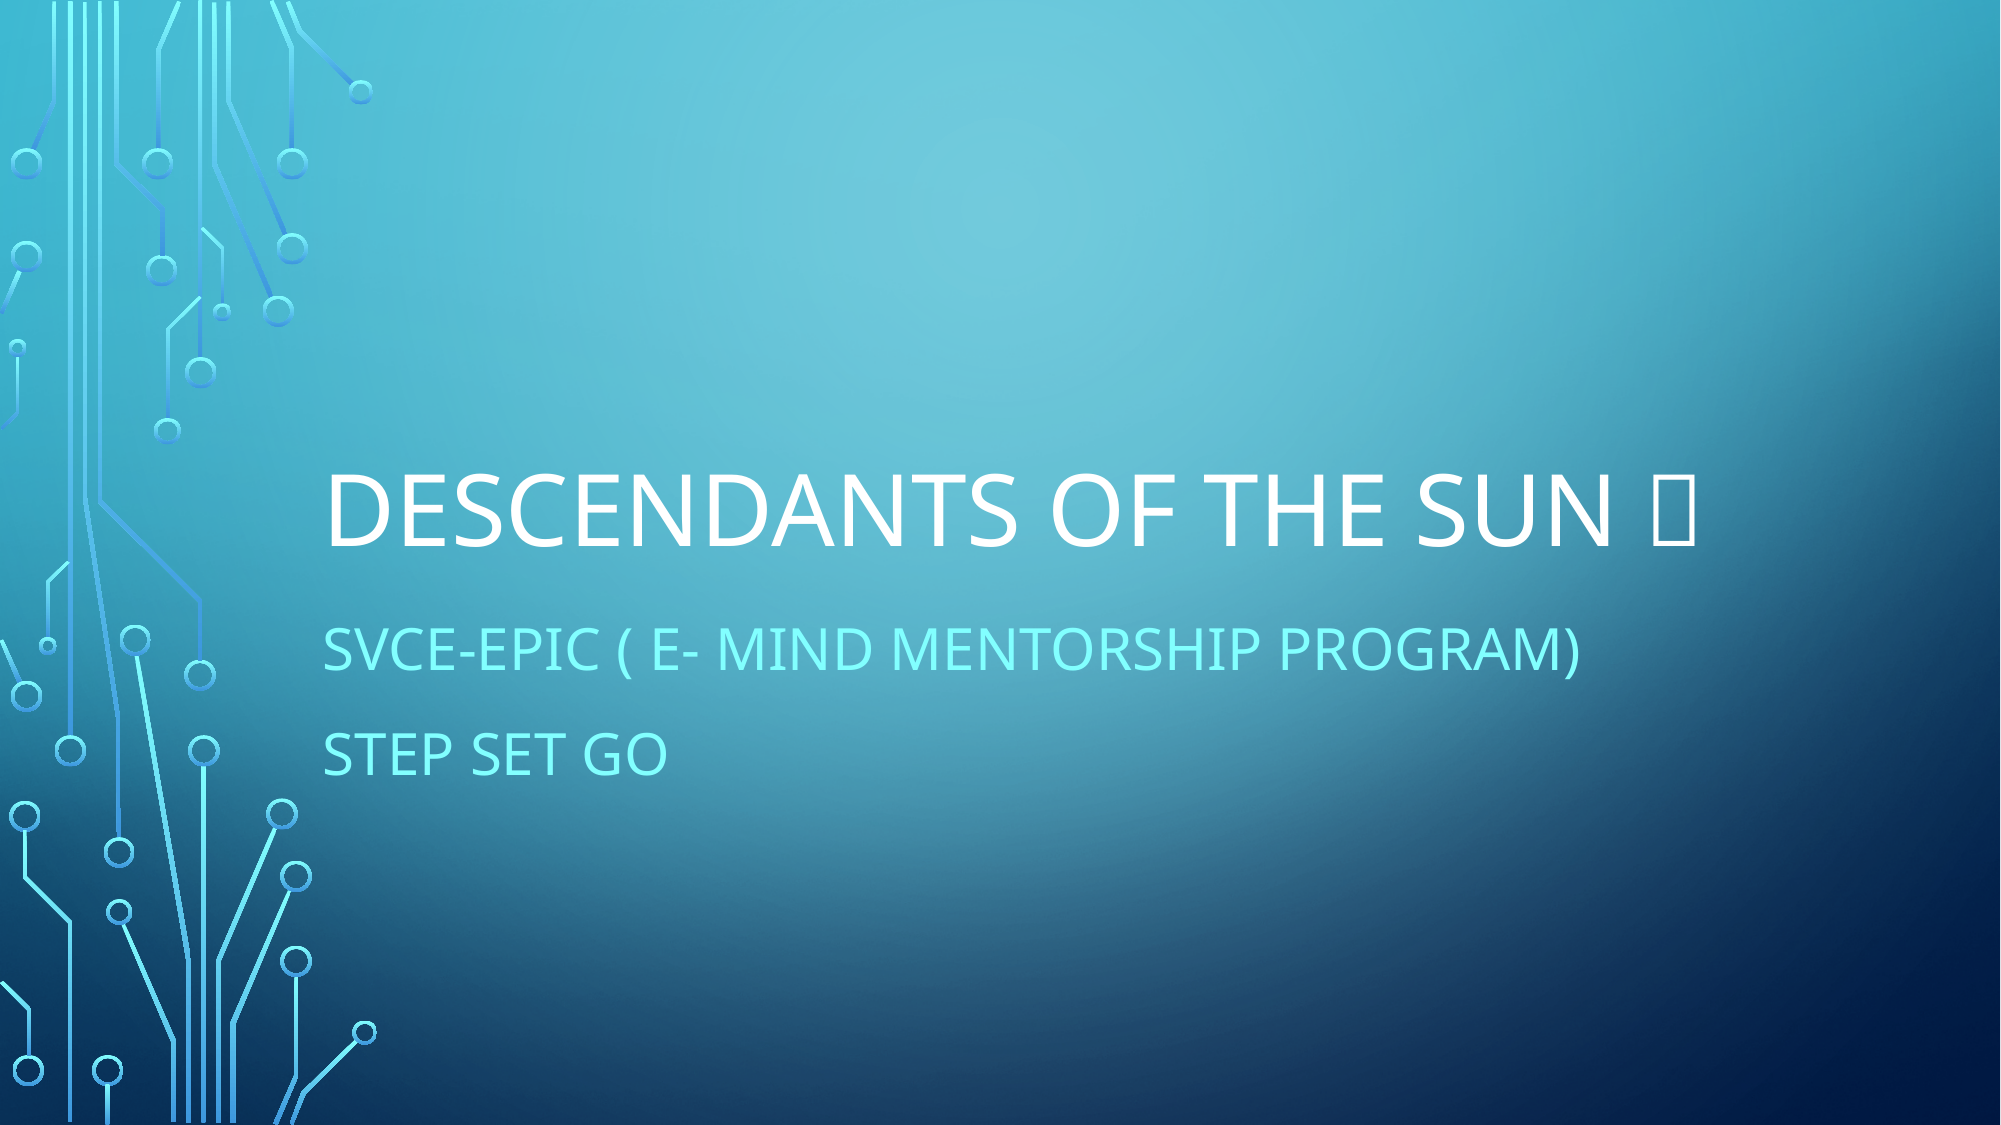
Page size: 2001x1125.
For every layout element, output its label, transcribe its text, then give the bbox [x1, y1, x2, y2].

title Descendants of the sun 🌞 [307, 184, 1750, 576]
subtitle Svce-EPIc ( E- mind mentorship program) Step set go [307, 590, 1750, 863]
